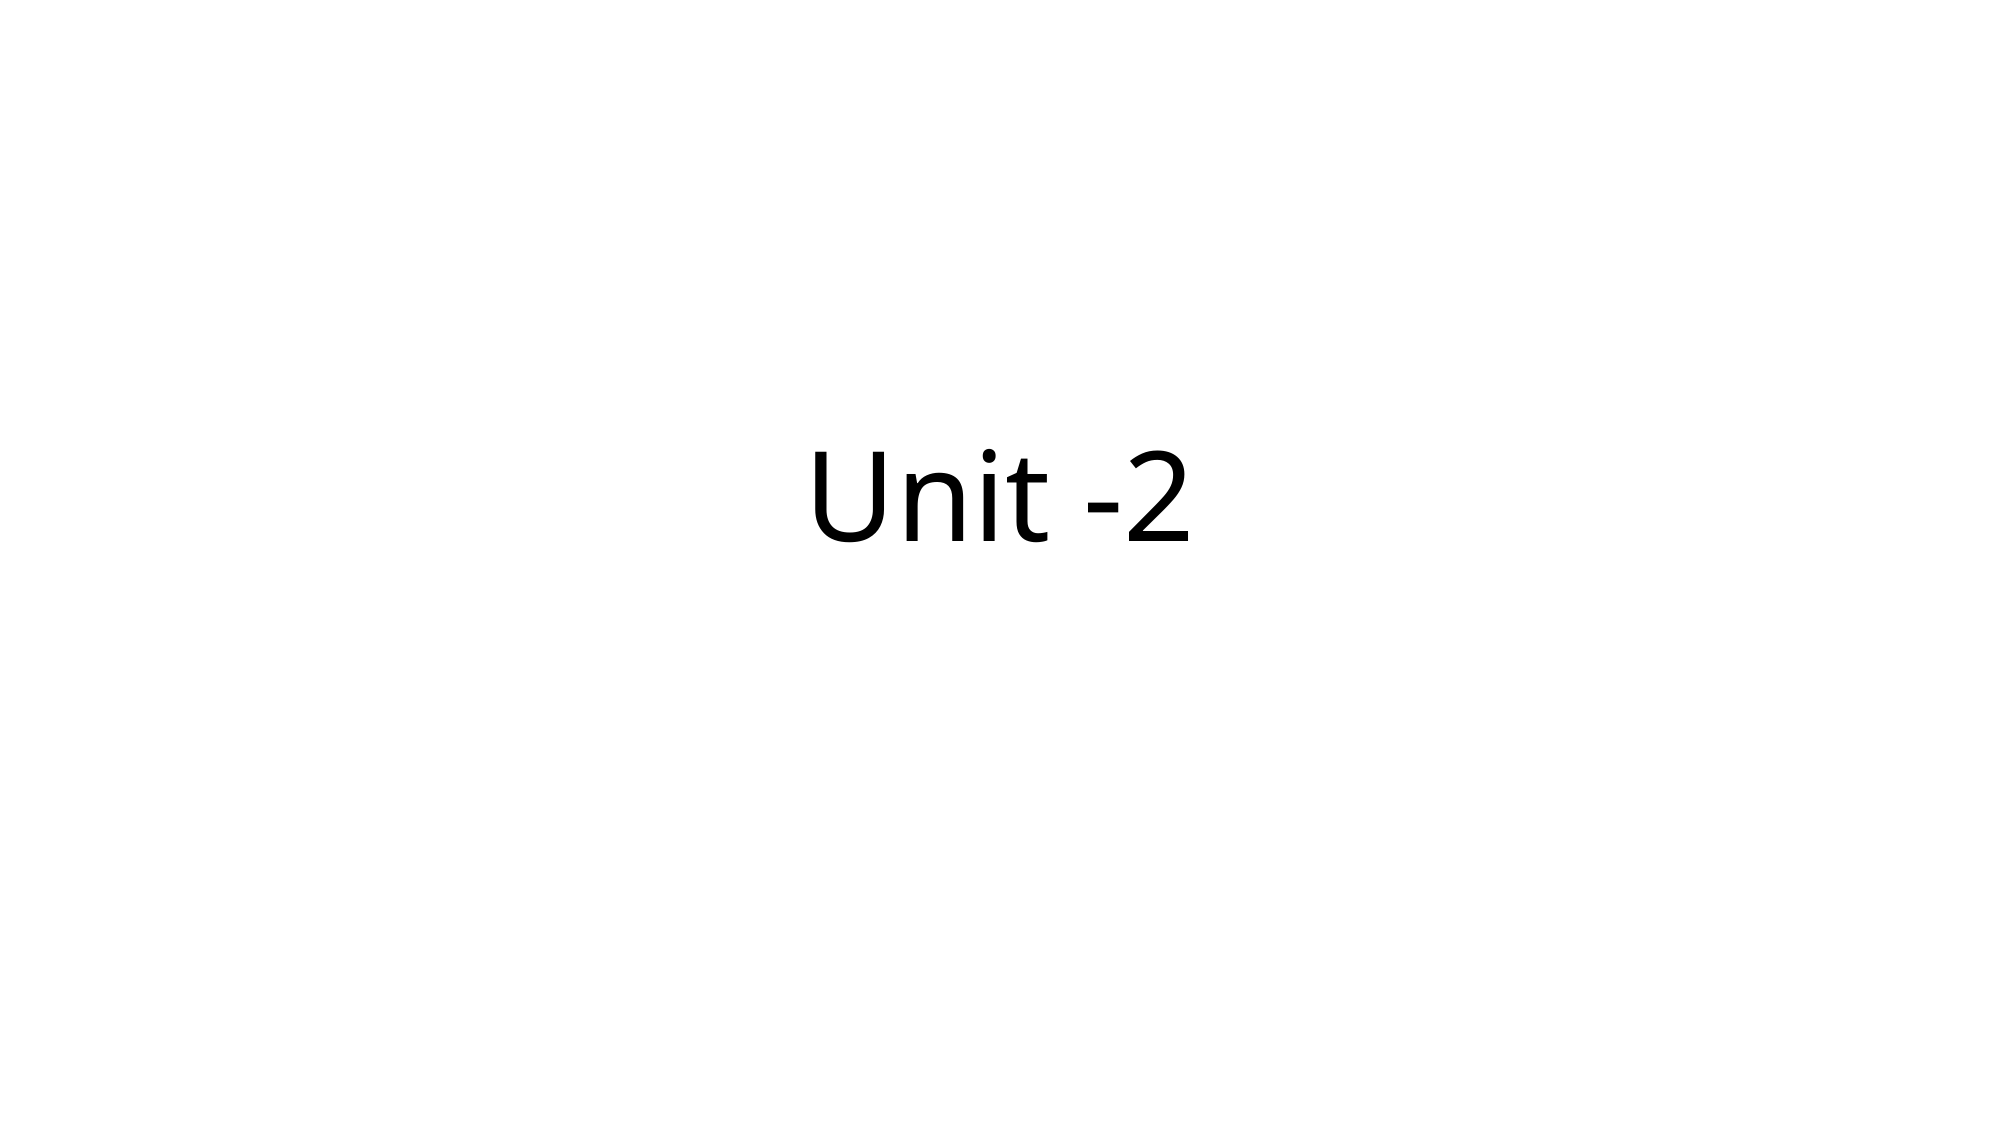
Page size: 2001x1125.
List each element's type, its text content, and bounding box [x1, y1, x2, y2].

title Unit -2 [249, 184, 1750, 576]
